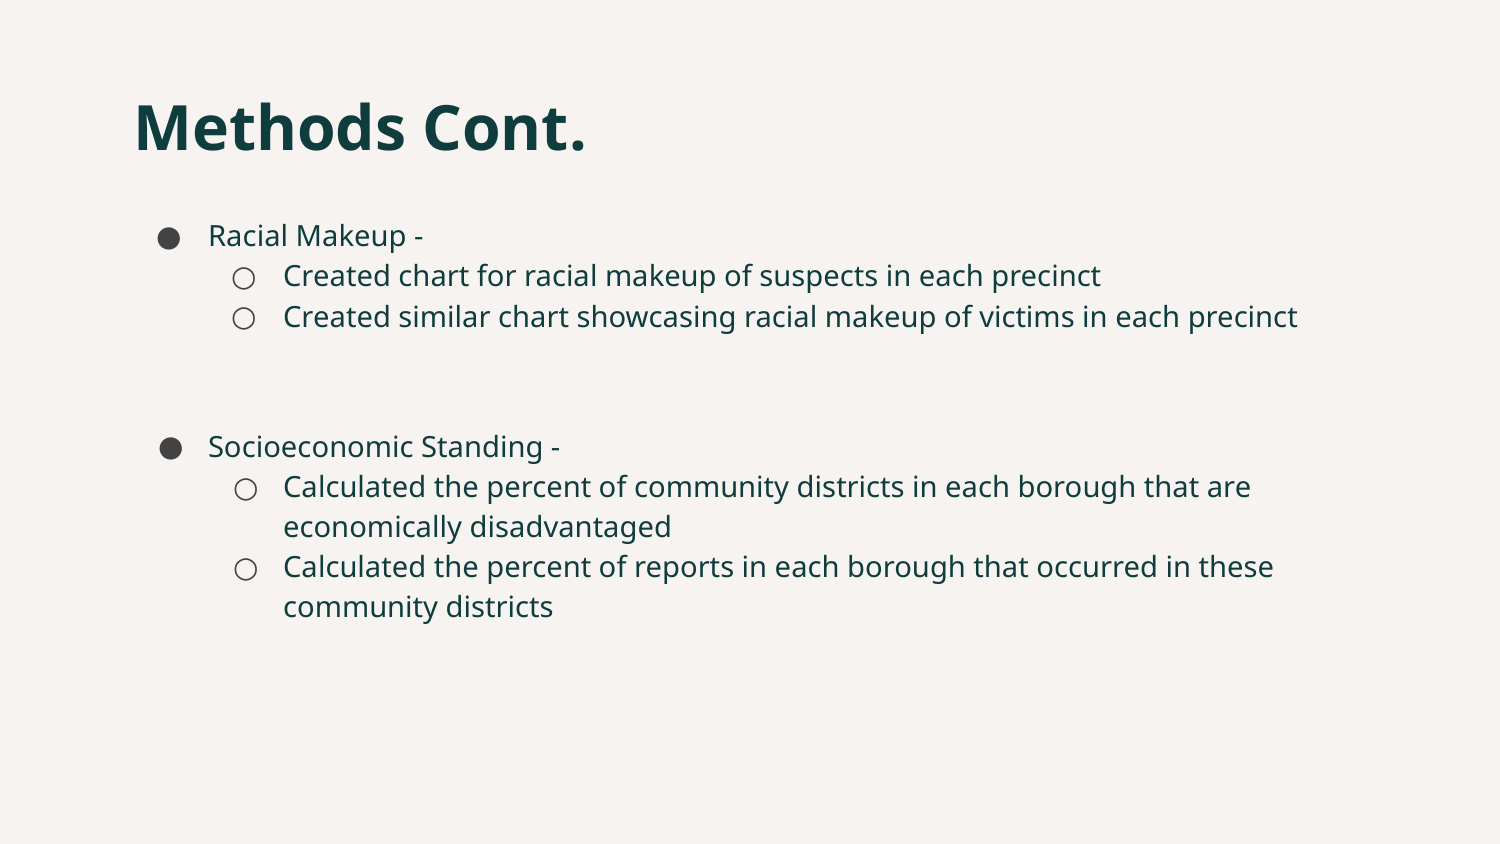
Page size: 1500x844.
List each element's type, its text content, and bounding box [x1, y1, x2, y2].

title Methods Cont. [118, 72, 1382, 167]
list Racial Makeup - Created chart for racial makeup of suspects in each precinct Created similar chart showcasing racial makeup of victims in each precinct Socioeconomic Standing - Calculated the percent of community districts in each borough that are economically disadvantaged Calculated the percent of reports in each borough that occurred in these community districts [118, 197, 1382, 788]
